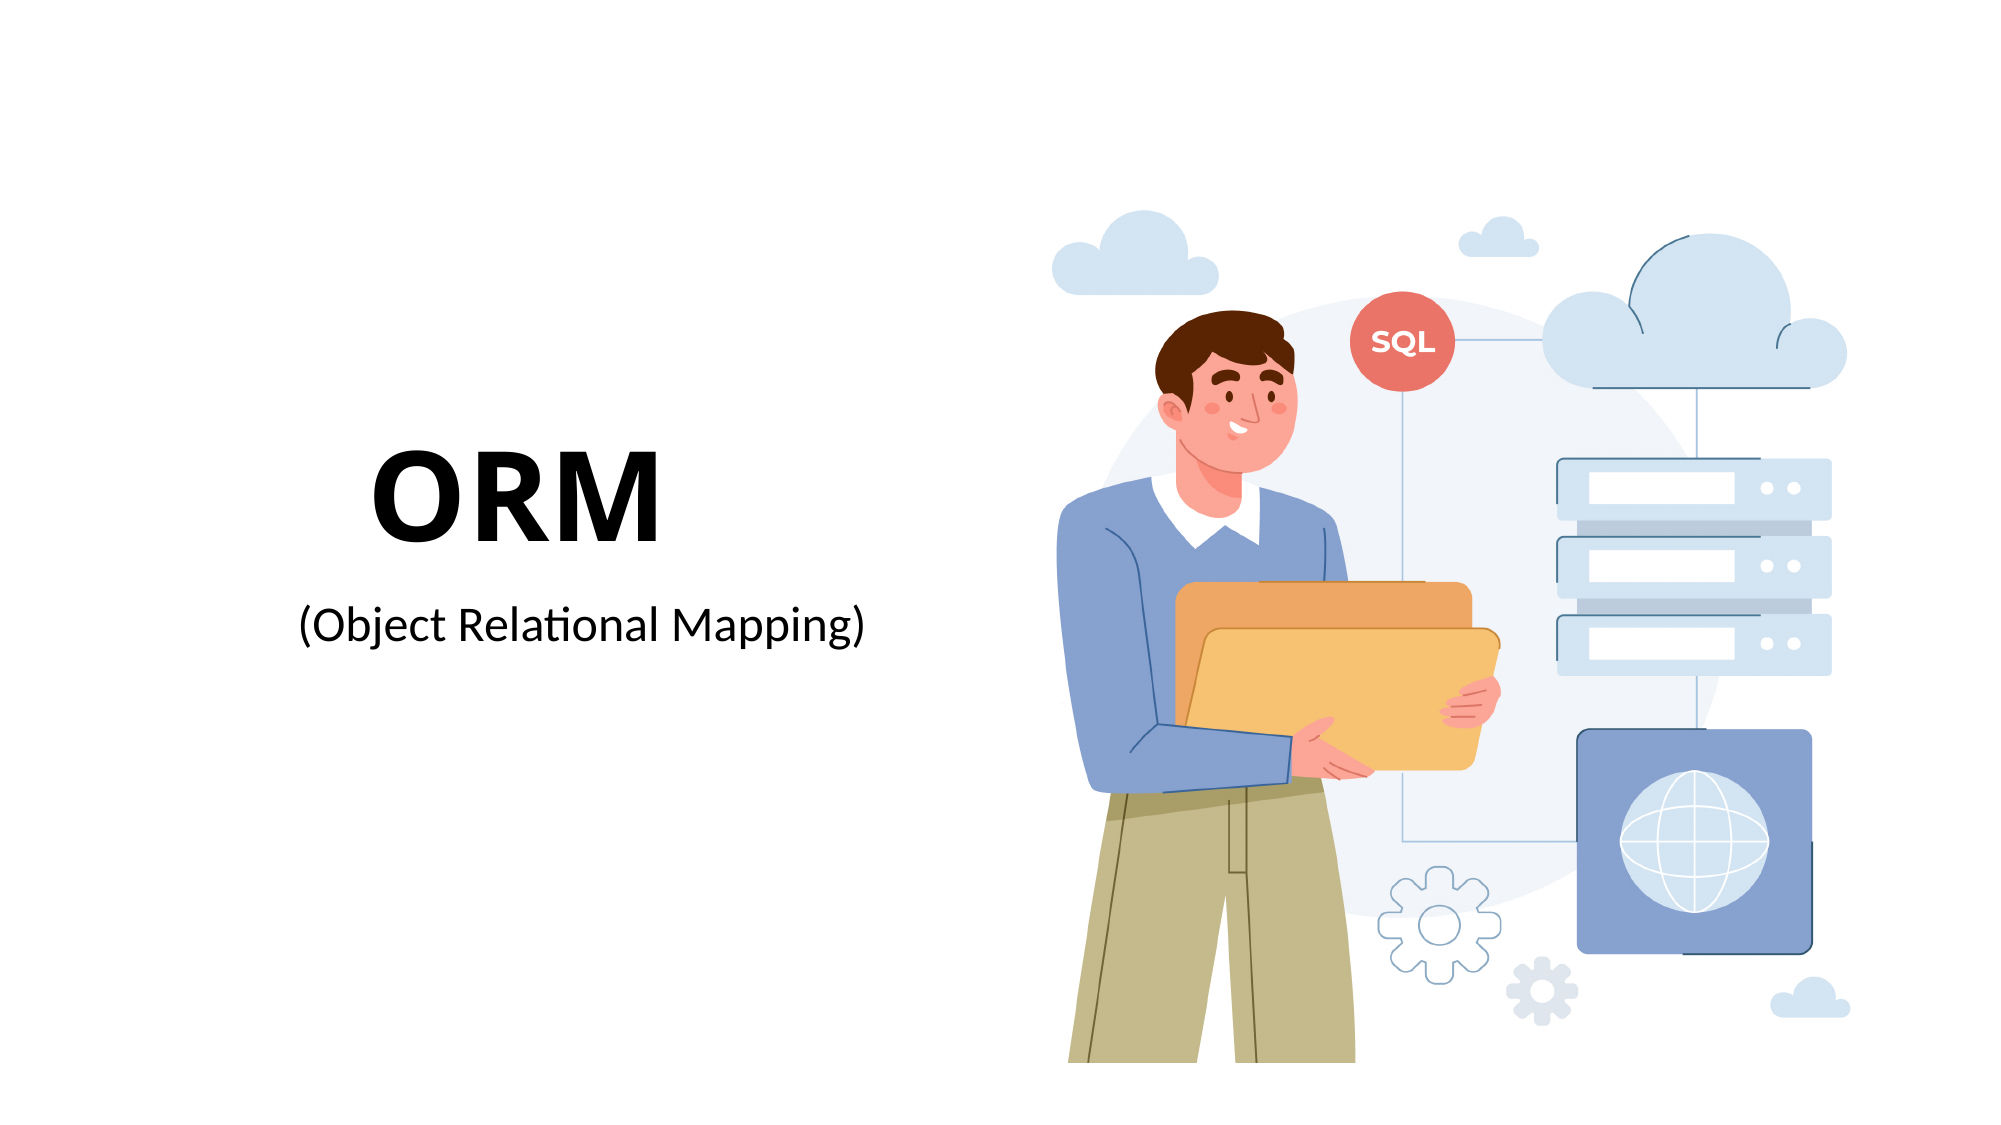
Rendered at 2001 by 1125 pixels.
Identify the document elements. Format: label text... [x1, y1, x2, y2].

subtitle (Object Relational Mapping) [249, 590, 915, 863]
picture [979, 148, 1935, 1064]
title ORM [79, 148, 896, 576]
